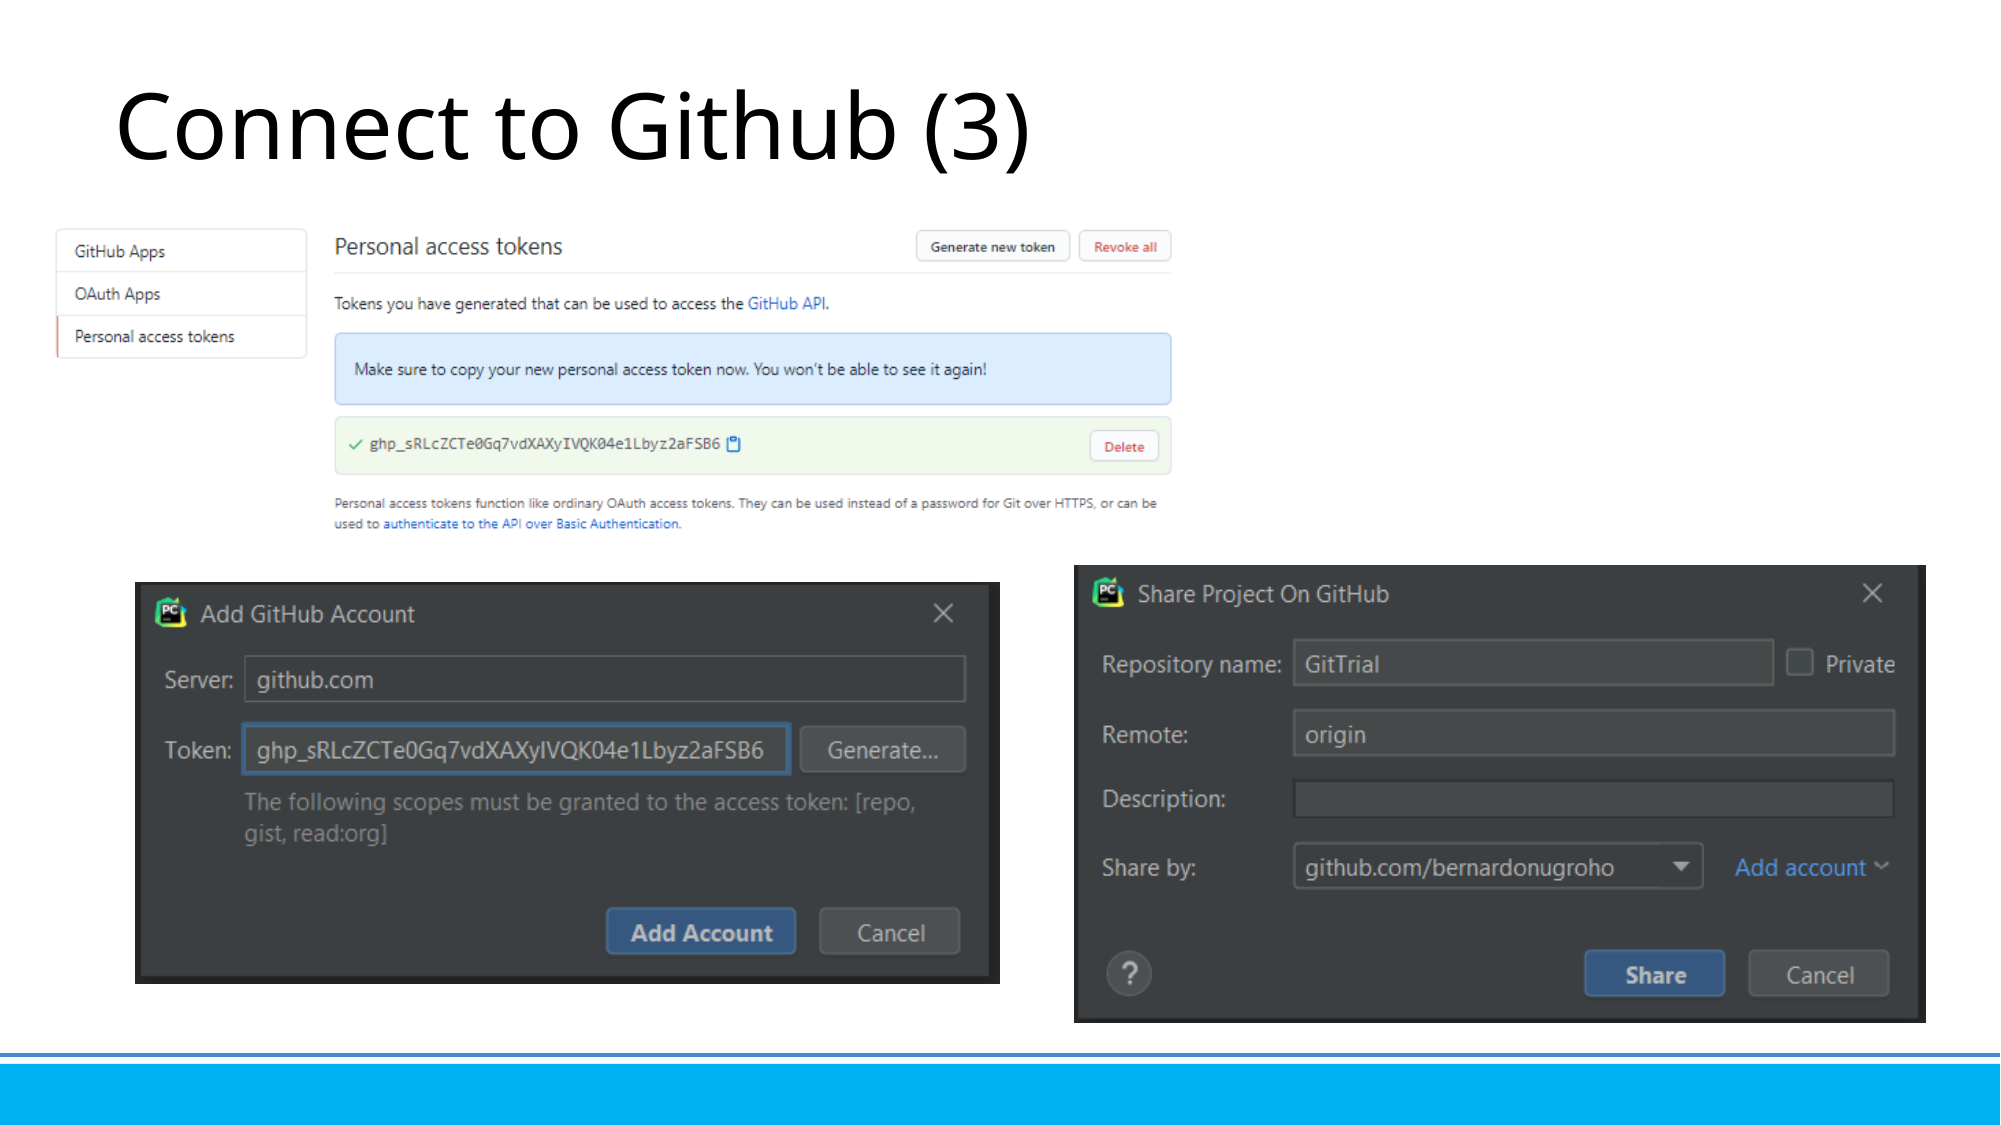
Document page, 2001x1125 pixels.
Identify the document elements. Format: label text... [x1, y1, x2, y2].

picture [135, 582, 1000, 984]
picture [1074, 565, 1926, 1023]
title Connect to Github (3) [99, 72, 1900, 188]
picture [27, 204, 1191, 545]
